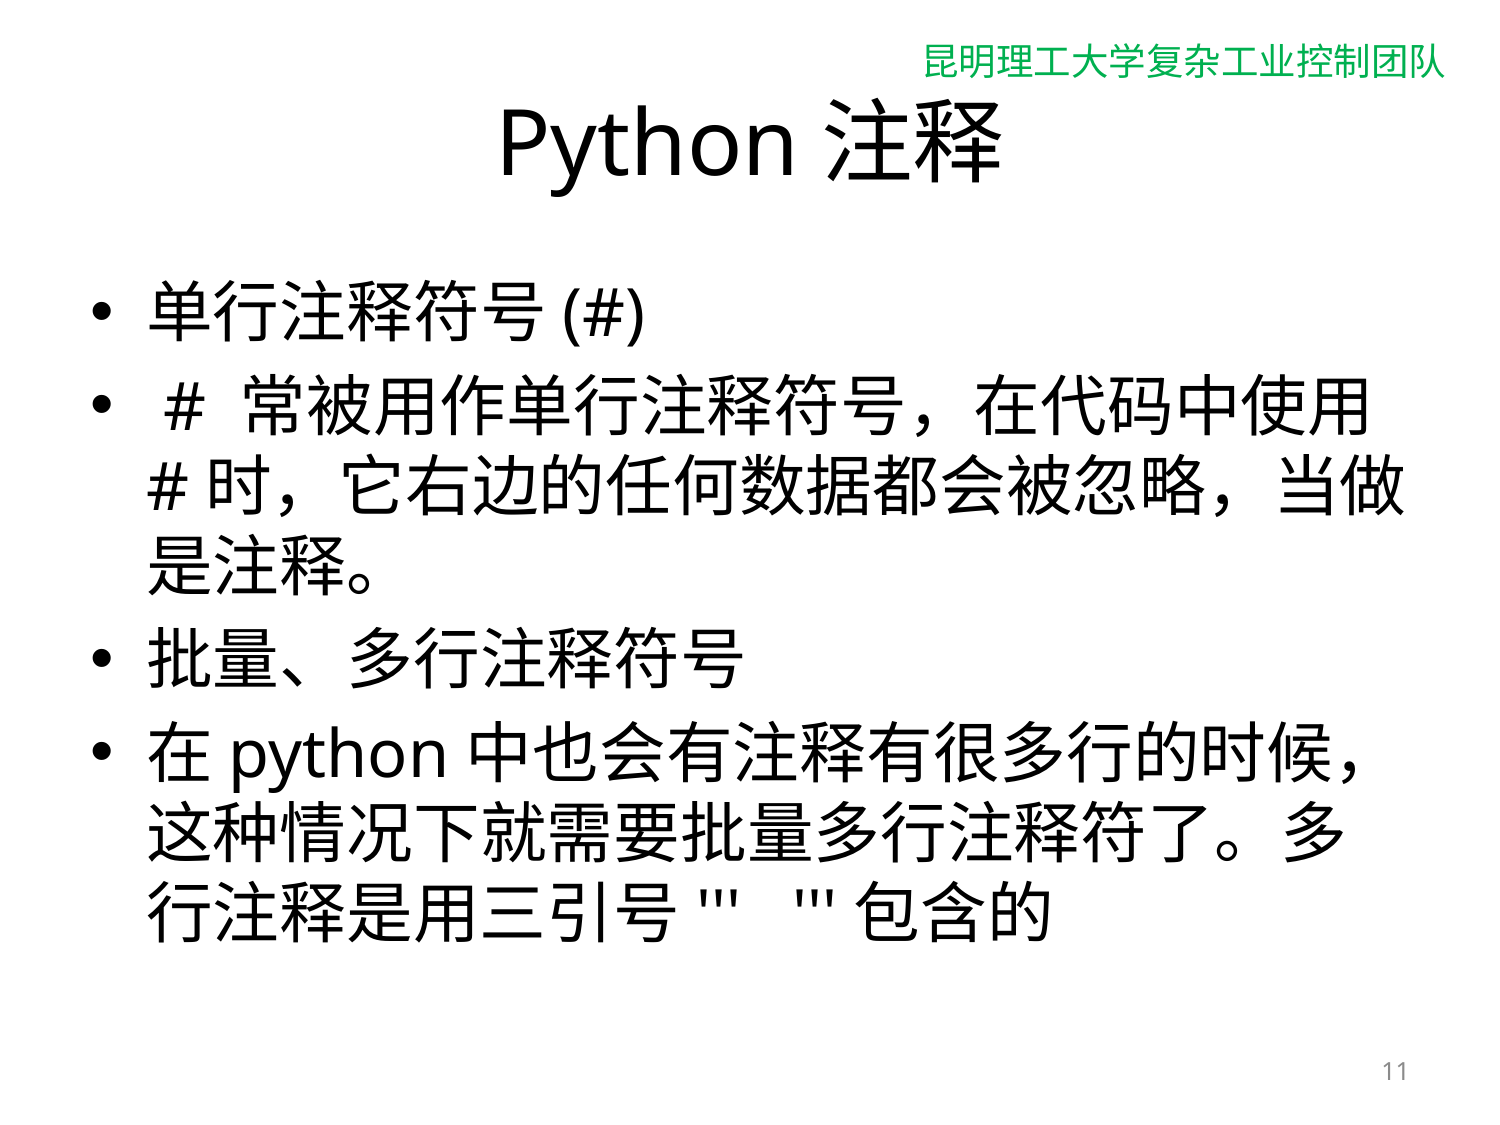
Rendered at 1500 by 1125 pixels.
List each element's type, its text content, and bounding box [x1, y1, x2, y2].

slide_number 11 [1074, 1042, 1425, 1103]
list 单行注释符号(#) # 常被用作单行注释符号，在代码中使用#时，它右边的任何数据都会被忽略，当做是注释。 批量、多行注释符号 在python中也会有注释有很多行的时候，这种情况下就需要批量多行注释符了。多行注释是用三引号''' '''包含的 [75, 262, 1425, 1005]
title Python注释 [75, 45, 1425, 233]
